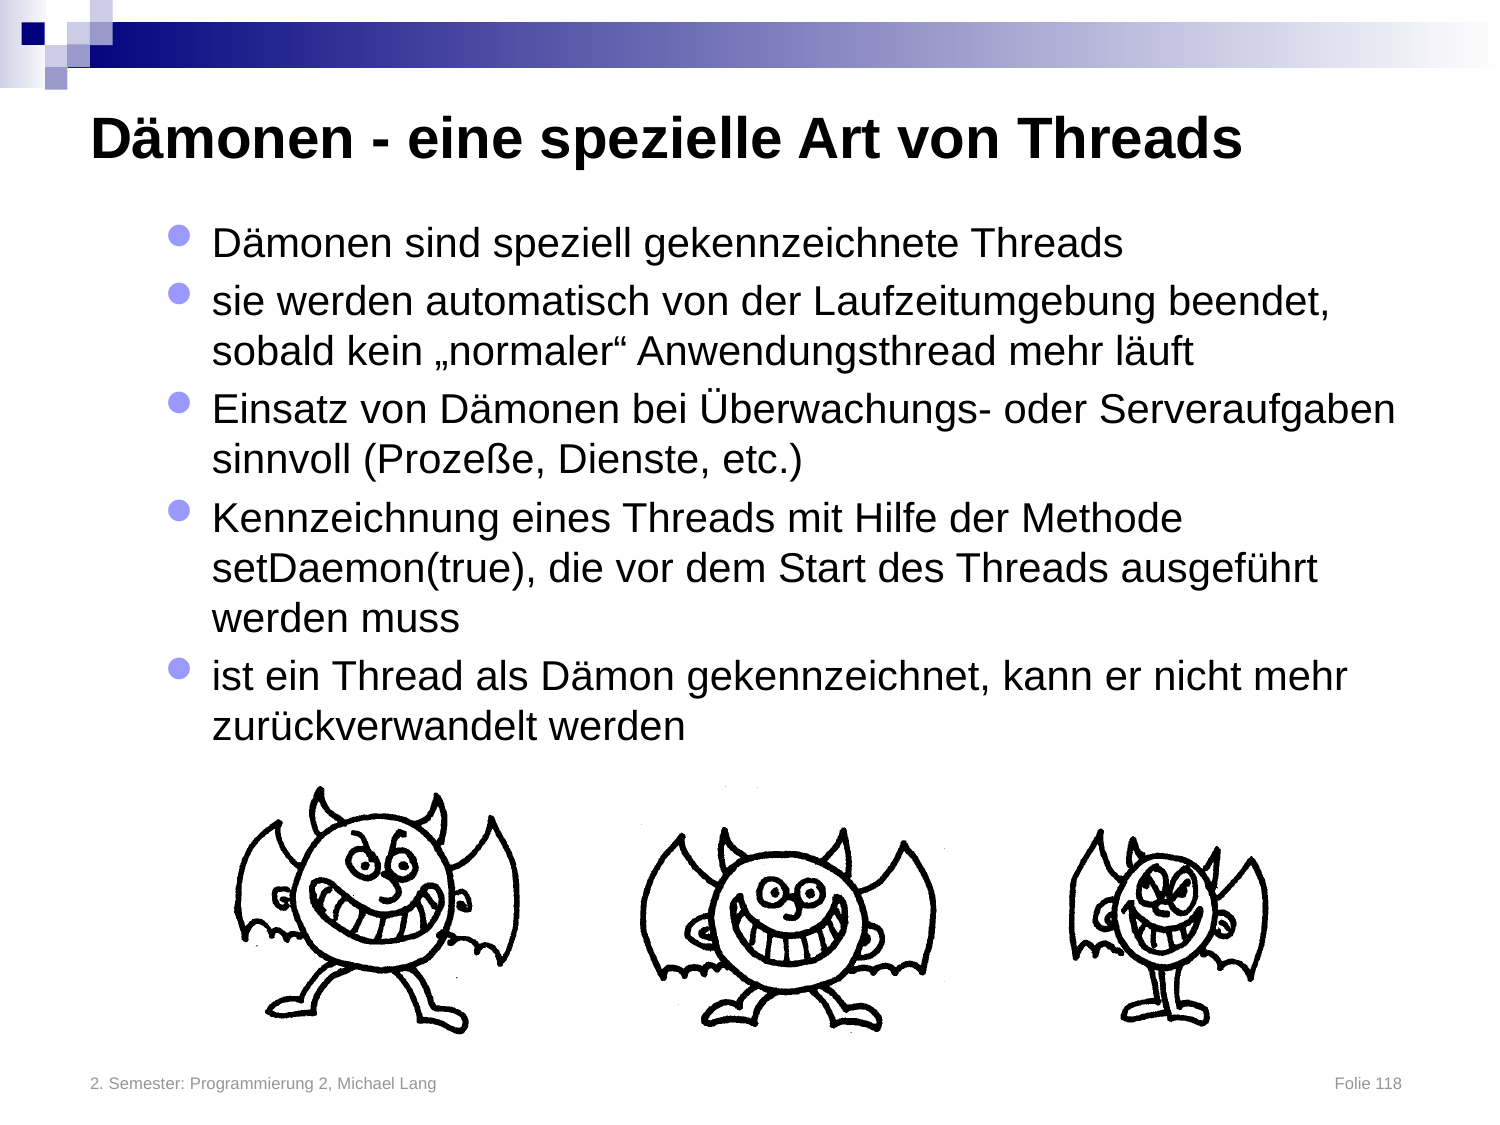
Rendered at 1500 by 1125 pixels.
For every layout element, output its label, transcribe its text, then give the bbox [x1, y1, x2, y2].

footer 2. Semester: Programmierung 2, Michael Lang Folie 118 [74, 1024, 1426, 1101]
title Dämonen - eine spezielle Art von Threads [75, 75, 1425, 197]
list Dämonen sind speziell gekennzeichnete Threads sie werden automatisch von der Laufzeitumgebung beendet, sobald kein „normaler“ Anwendungsthread mehr läuft Einsatz von Dämonen bei Überwachungs- oder Serveraufgaben sinnvoll (Prozeße, Dienste, etc.) Kennzeichnung eines Threads mit Hilfe der Methode setDaemon(true), die vor dem Start des Threads ausgeführt werden muss ist ein Thread als Dämon gekennzeichnet, kann er nicht mehr zurückverwandelt werden [75, 208, 1425, 1025]
picture [220, 778, 1279, 1038]
